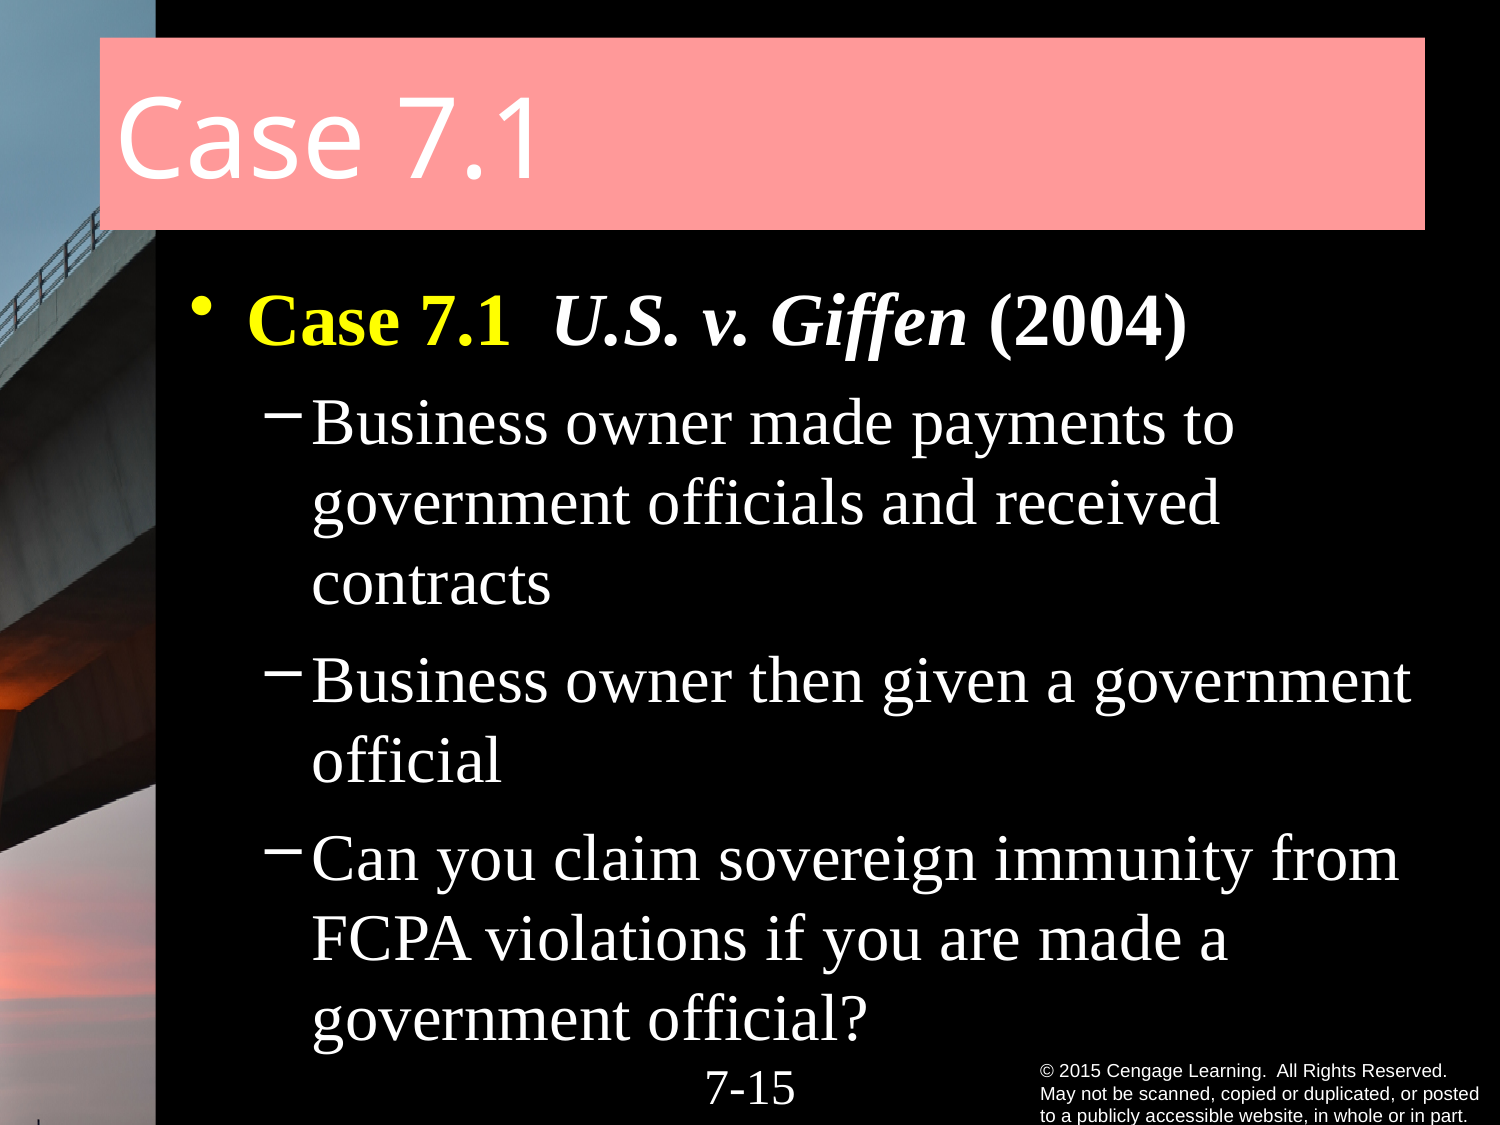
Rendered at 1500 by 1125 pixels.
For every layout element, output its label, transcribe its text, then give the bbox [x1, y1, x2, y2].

slide_number 7-14 [574, 1046, 926, 1125]
title Case 7.1 [99, 37, 1426, 231]
picture [0, 0, 155, 1125]
list Case 7.1 U.S. v. Giffen (2004) Business owner made payments to government officials and received contracts Business owner then given a government official Can you claim sovereign immunity from FCPA violations if you are made a government official? [174, 262, 1463, 1005]
